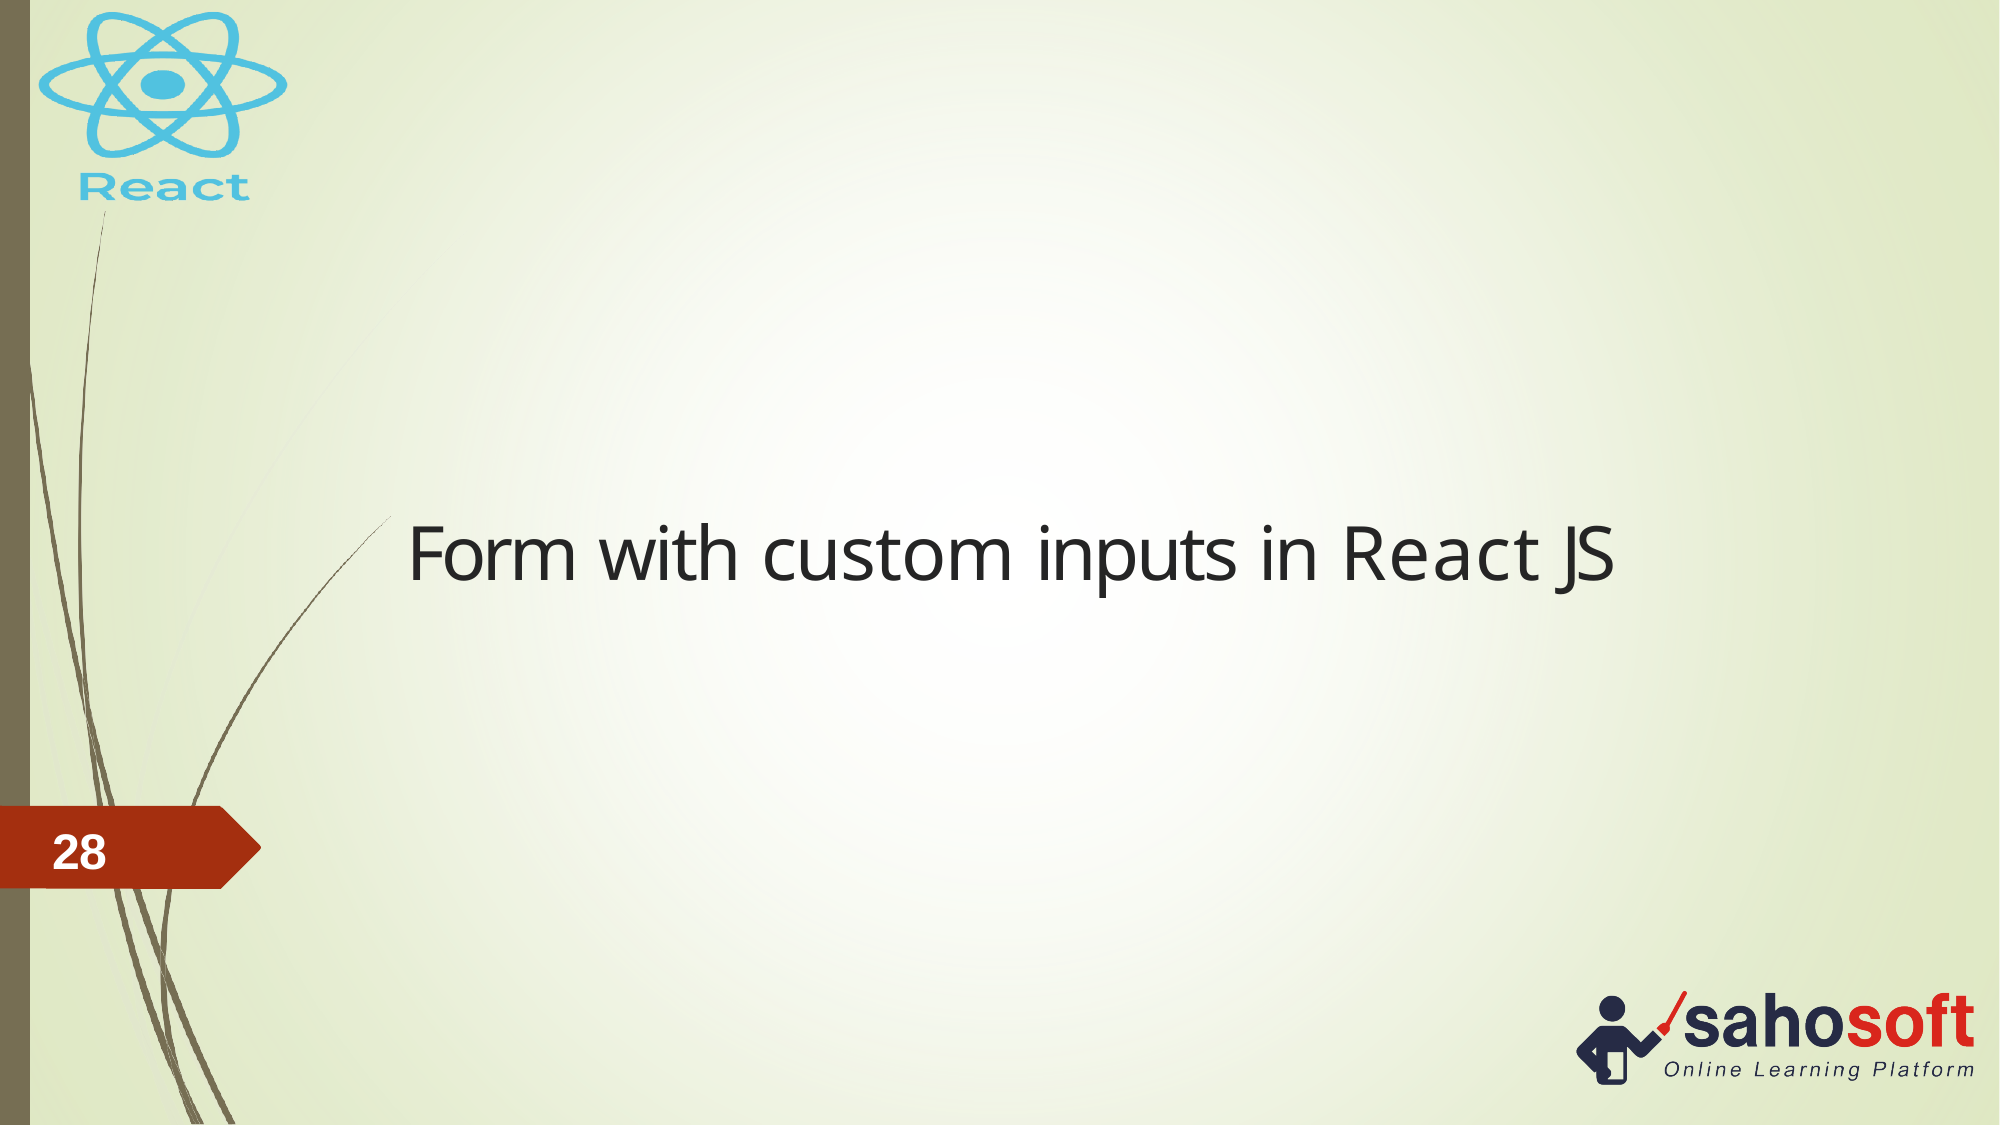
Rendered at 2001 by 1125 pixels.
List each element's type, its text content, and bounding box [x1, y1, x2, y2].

text_box 28 [50, 817, 111, 880]
title Form with custom inputs in React JS [404, 503, 1696, 694]
picture [0, 0, 2000, 1125]
